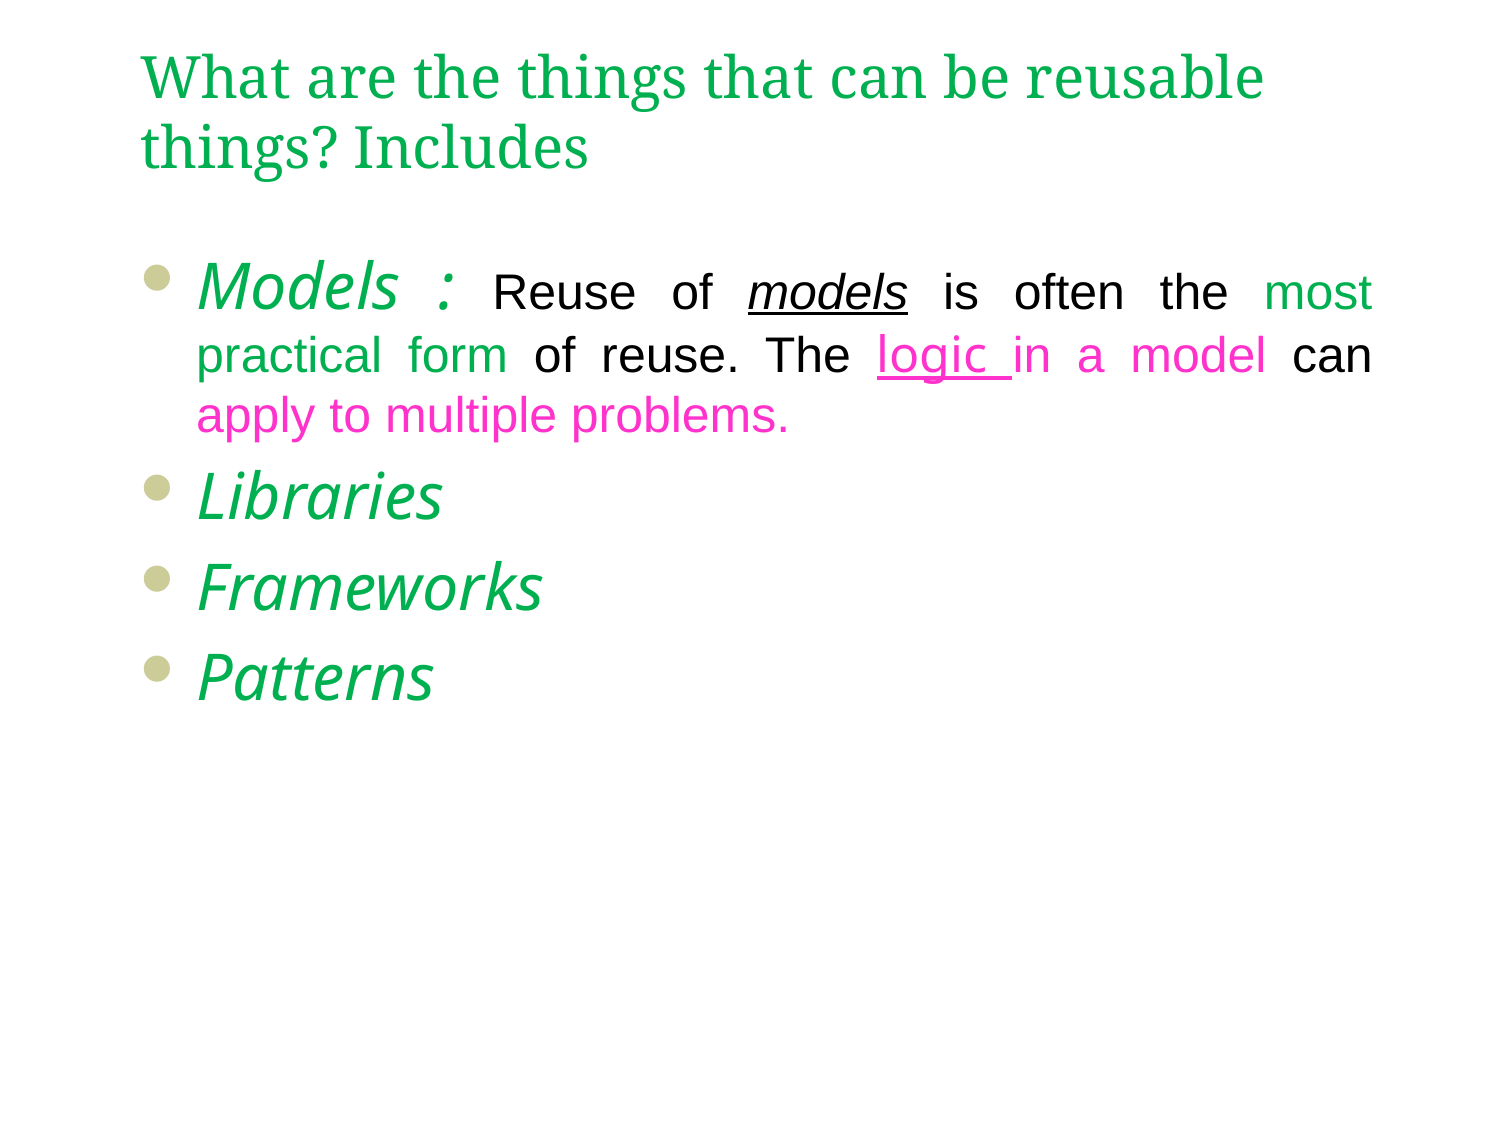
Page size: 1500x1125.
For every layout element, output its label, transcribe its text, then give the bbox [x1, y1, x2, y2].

title What are the things that can be reusable things? Includes [125, 0, 1388, 188]
list Models : Reuse of models is often the most practical form of reuse. The logic in a model can apply to multiple problems. Libraries Frameworks Patterns [125, 237, 1388, 900]
